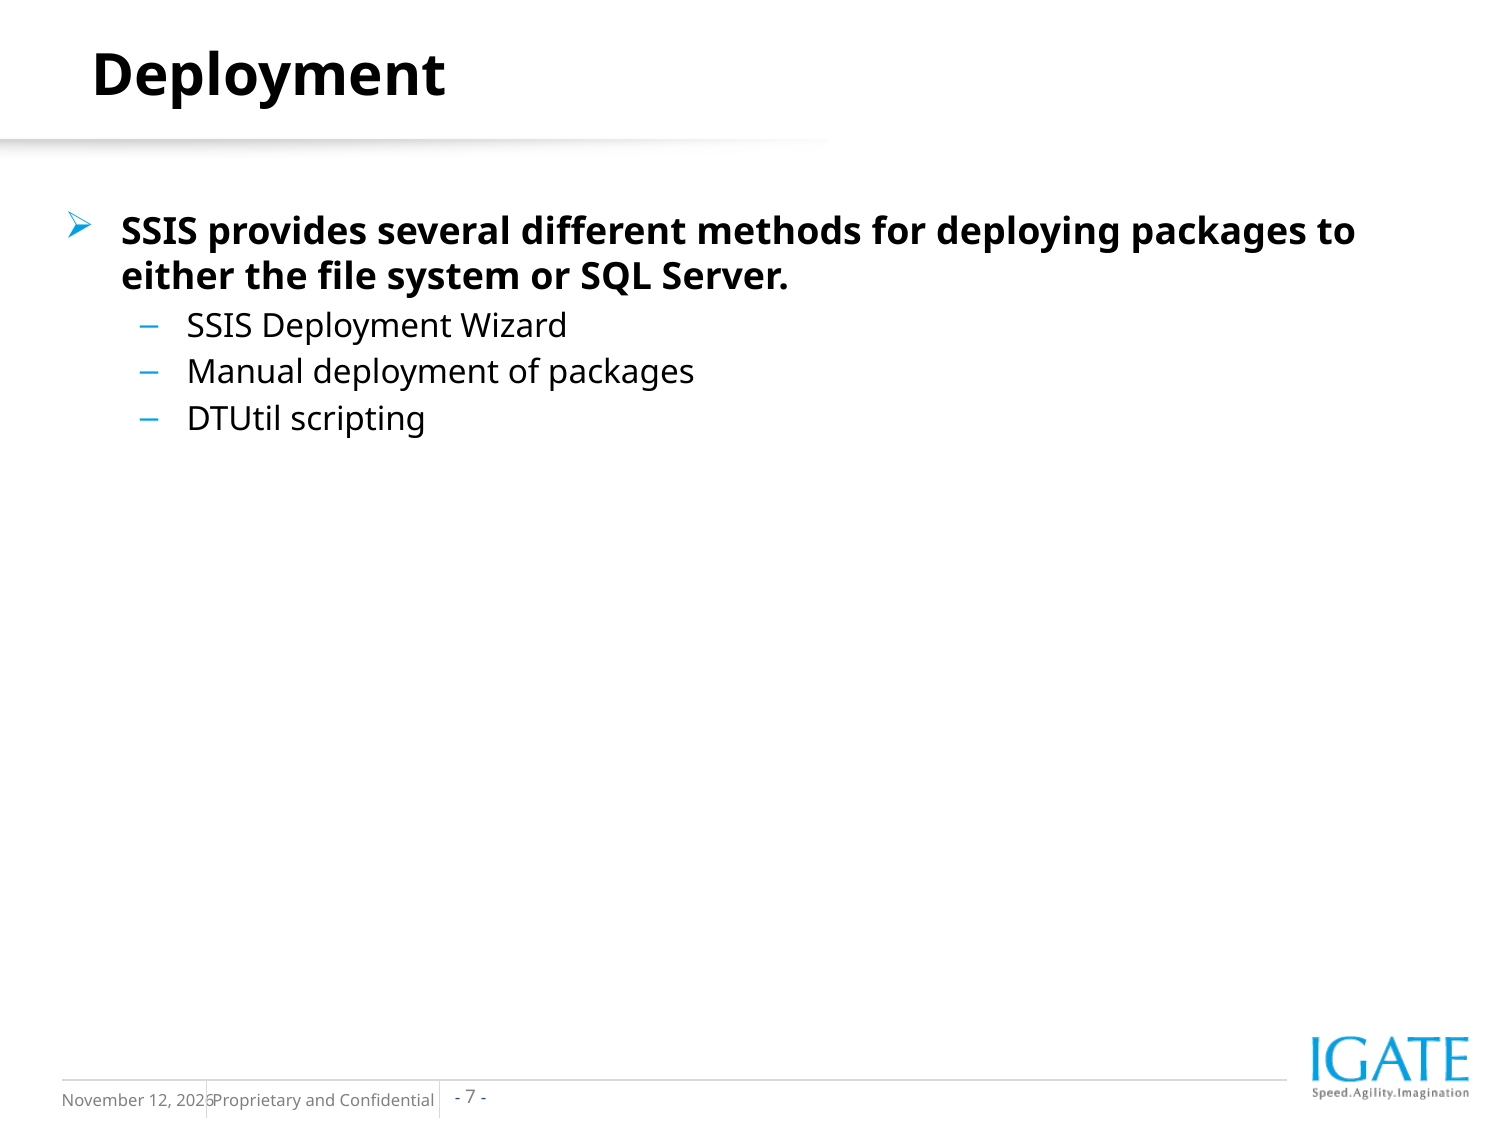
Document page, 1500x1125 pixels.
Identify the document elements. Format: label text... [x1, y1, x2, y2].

picture [1304, 1028, 1475, 1105]
text_box SSIS provides several different methods for deploying packages to either the file system or SQL Server. SSIS Deployment Wizard Manual deployment of packages DTUtil scripting [50, 199, 1400, 1025]
text_box Deployment [76, 20, 1414, 138]
picture [0, 112, 919, 174]
